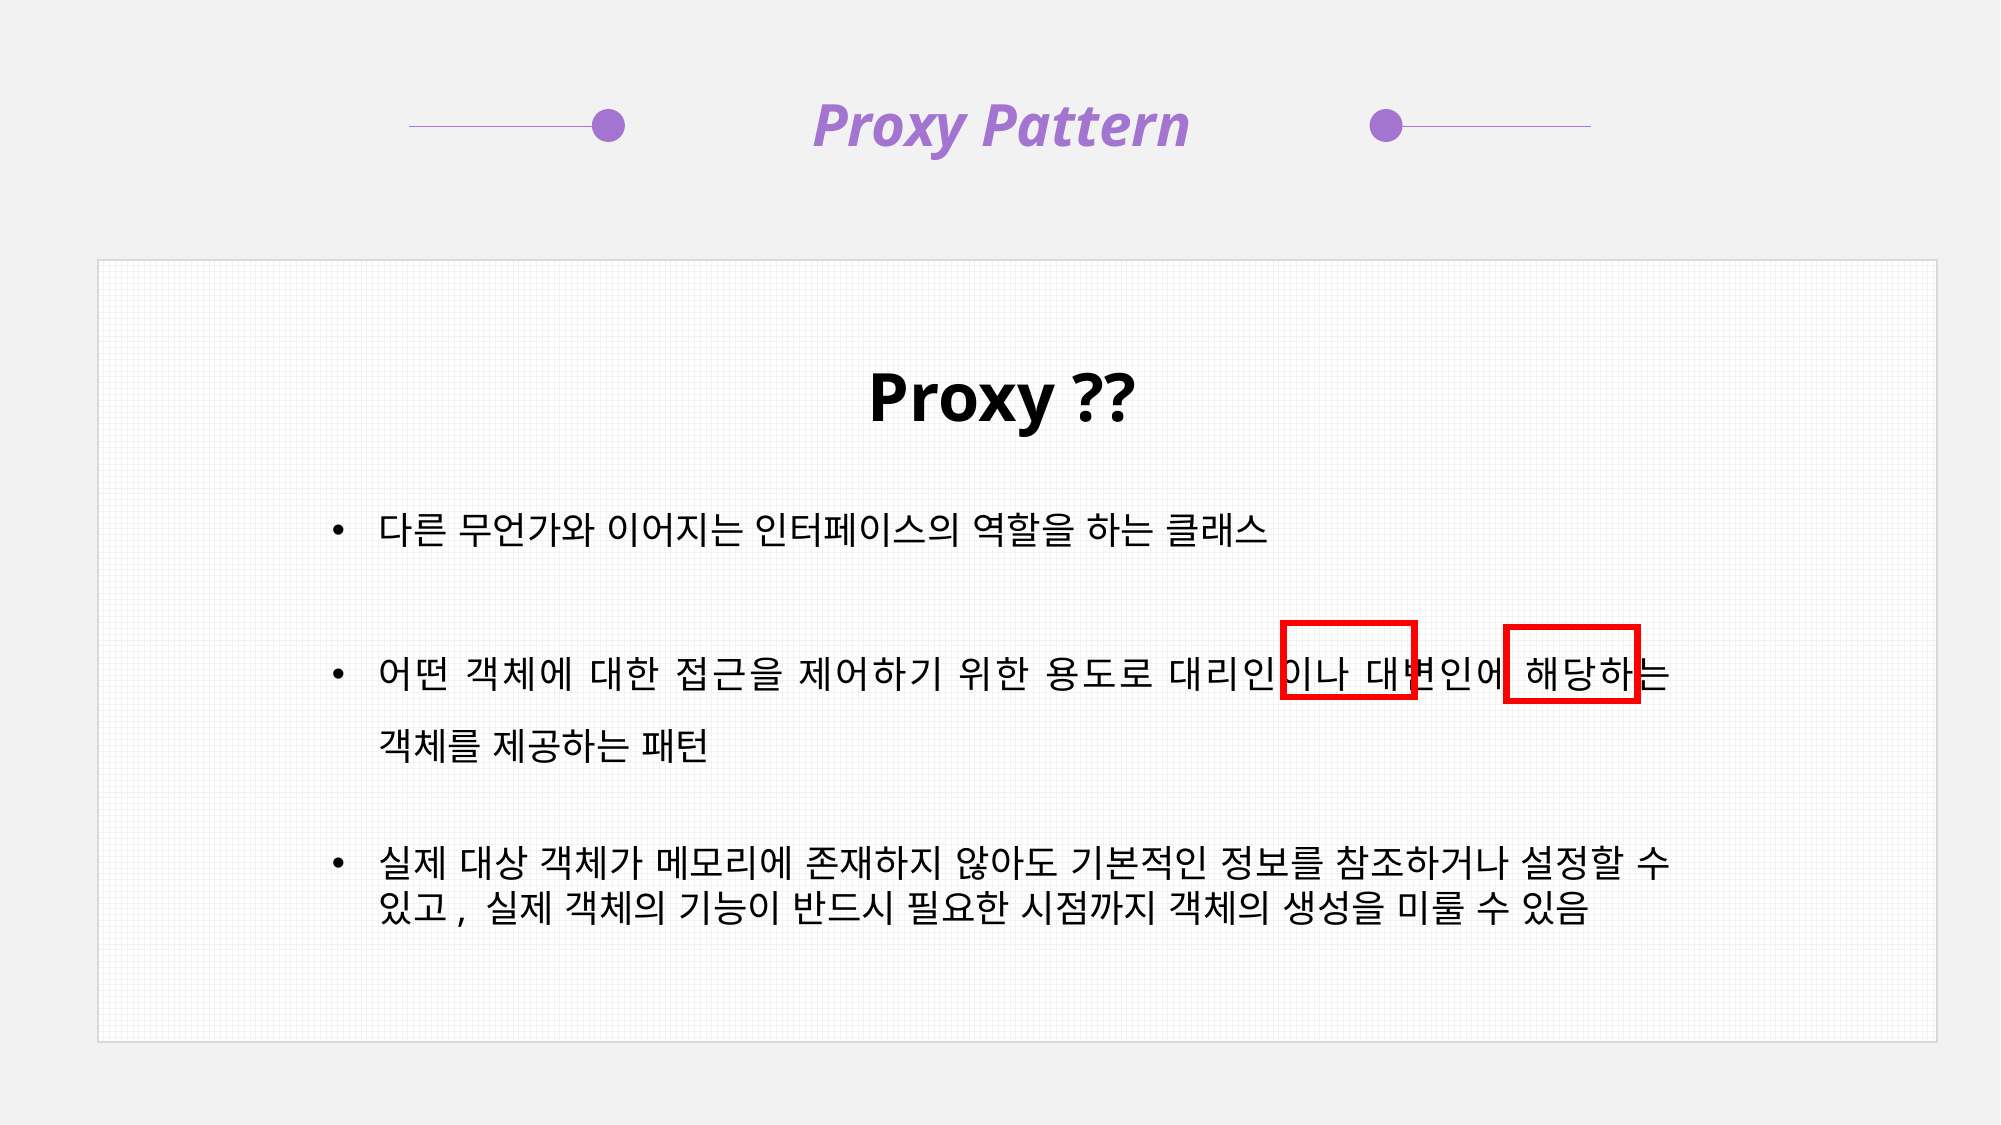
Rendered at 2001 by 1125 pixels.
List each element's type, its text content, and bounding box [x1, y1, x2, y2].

text_box Proxy Pattern [601, 46, 1403, 126]
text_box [1283, 622, 1638, 701]
text_box [1368, 127, 1404, 144]
text_box Proxy ?? 다른 무언가와 이어지는 인터페이스의 역할을 하는 클래스 어떤 객체에 대한 접근을 제어하기 위한 용도로 대리인이나 대변인에 해당하는 객체를 제공하는 패턴 실제 대상 객체가 메모리에 존재하지 않아도 기본적인 정보를 참조하거나 설정할 수 있고, 실제 객체의 기능이 반드시 필요한 시점까지 객체의 생성을 미룰 수 있음 [317, 347, 1687, 1073]
text_box [1368, 107, 1404, 126]
text_box [590, 107, 626, 126]
text_box Proxy Pattern [601, 127, 1403, 166]
text_box [591, 127, 626, 144]
text_box [97, 259, 1938, 1043]
